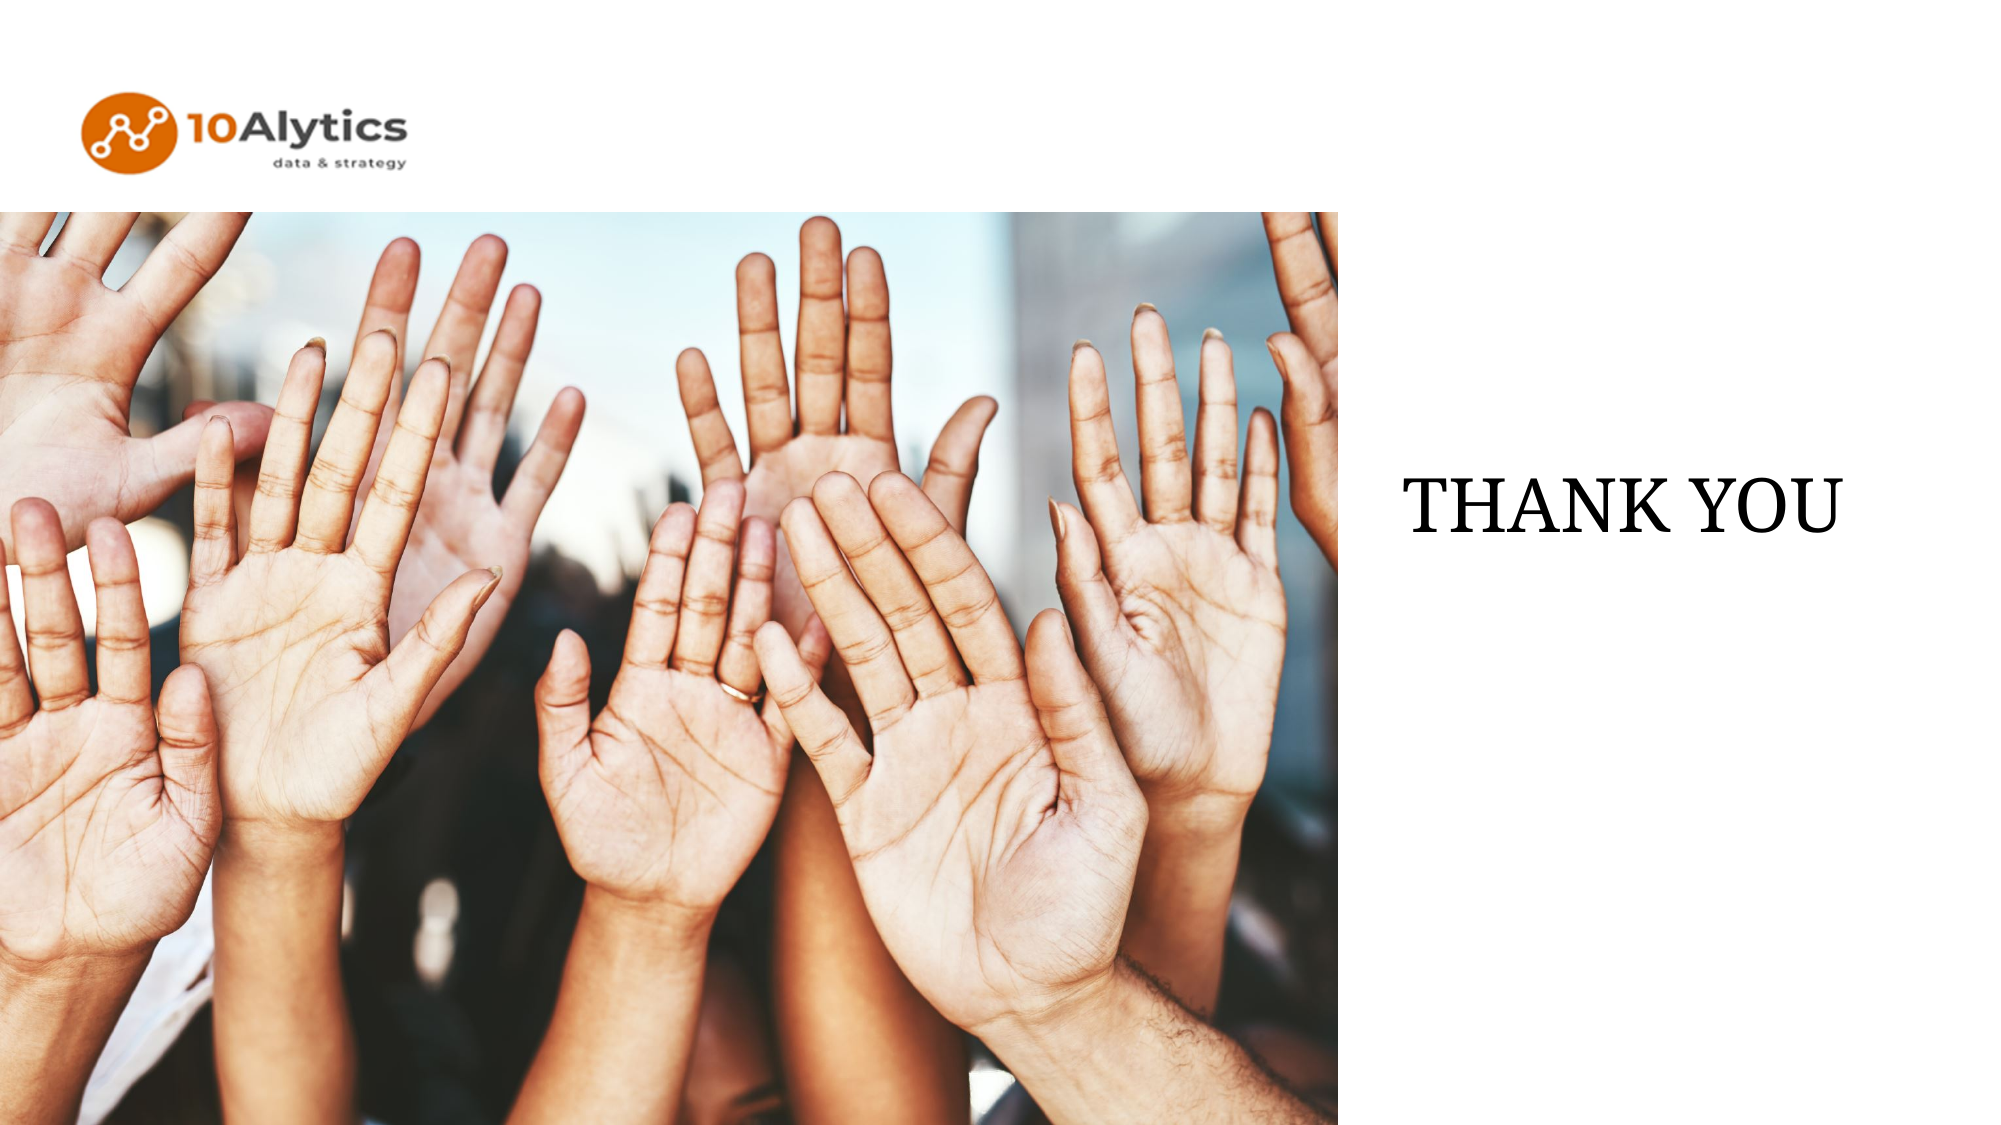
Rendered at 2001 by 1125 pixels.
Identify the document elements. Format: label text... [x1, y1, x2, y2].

picture [0, 15, 1338, 1125]
text_box THANK YOU [1387, 449, 1863, 555]
